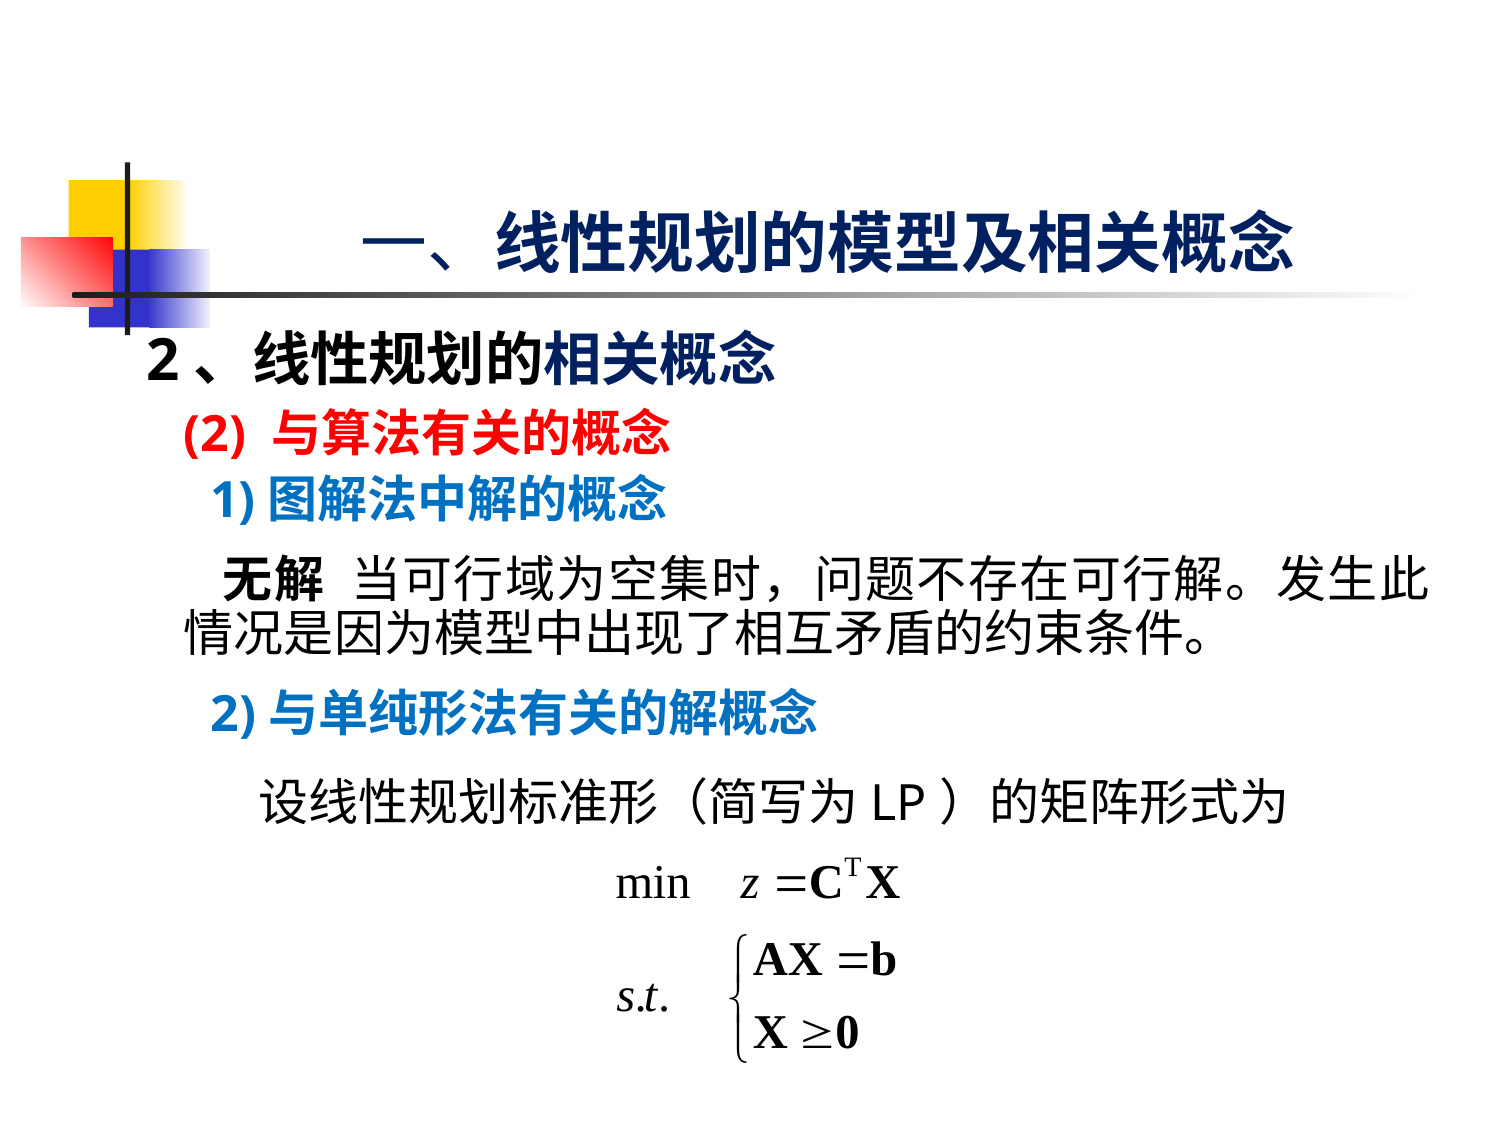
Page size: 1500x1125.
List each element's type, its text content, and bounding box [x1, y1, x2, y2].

text_box 设线性规划标准形（简写为LP）的矩阵形式为 [243, 763, 1304, 838]
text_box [608, 845, 916, 1074]
title 一、线性规划的模型及相关概念 [188, 101, 1468, 289]
text_box (2) 与算法有关的概念 1)图解法中解的概念 无解 当可行域为空集时，问题不存在可行解。发生此情况是因为模型中出现了相互矛盾的约束条件。 [169, 400, 1445, 670]
text_box 2、线性规划的相关概念 [131, 314, 792, 400]
text_box 2)与单纯形法有关的解概念 [182, 680, 1412, 1052]
